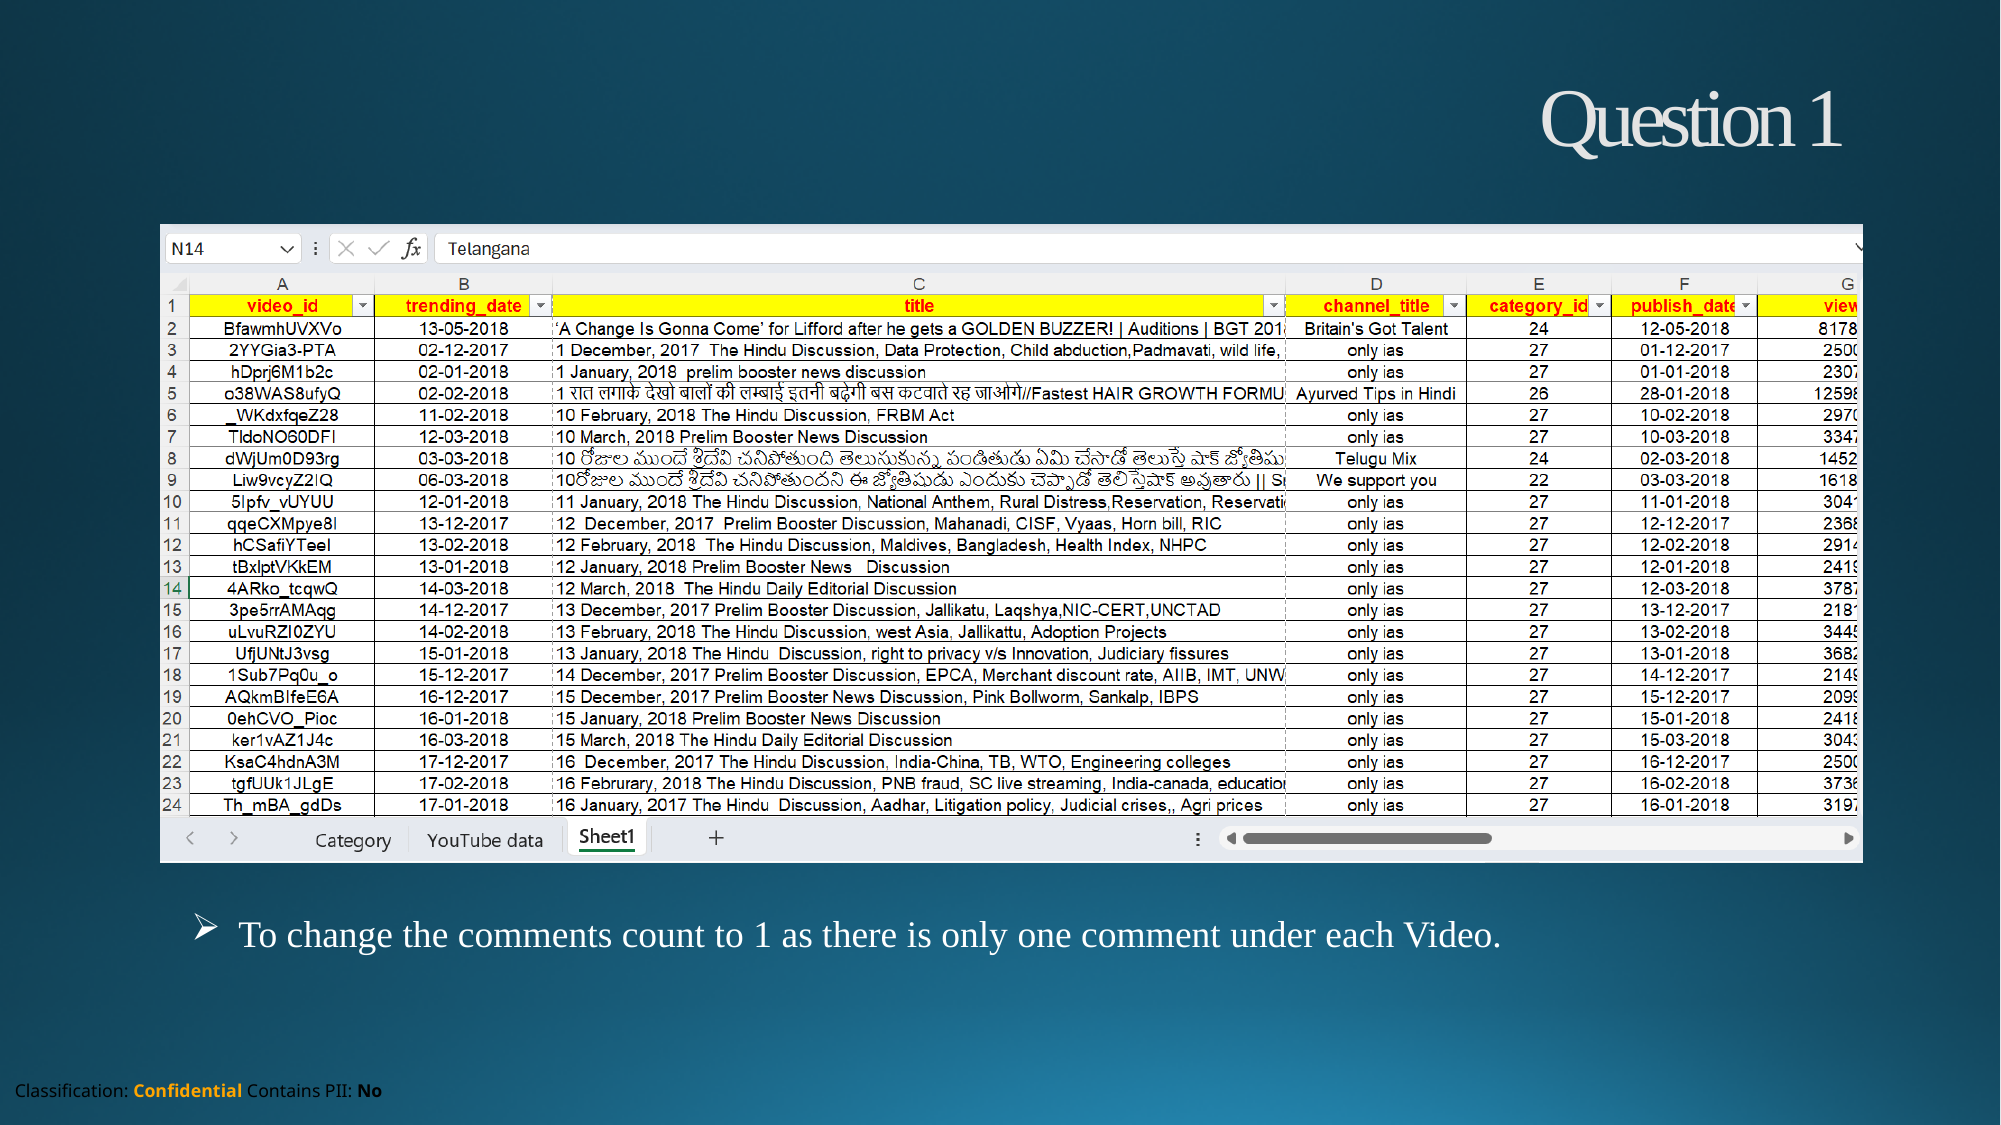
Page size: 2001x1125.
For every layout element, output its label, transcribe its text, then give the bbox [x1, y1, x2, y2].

picture [0, 0, 2001, 1125]
title Question 1 [137, 67, 1863, 225]
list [160, 224, 1863, 863]
text_box To change the comments count to 1 as there is only one comment under each Video. [176, 902, 1600, 962]
